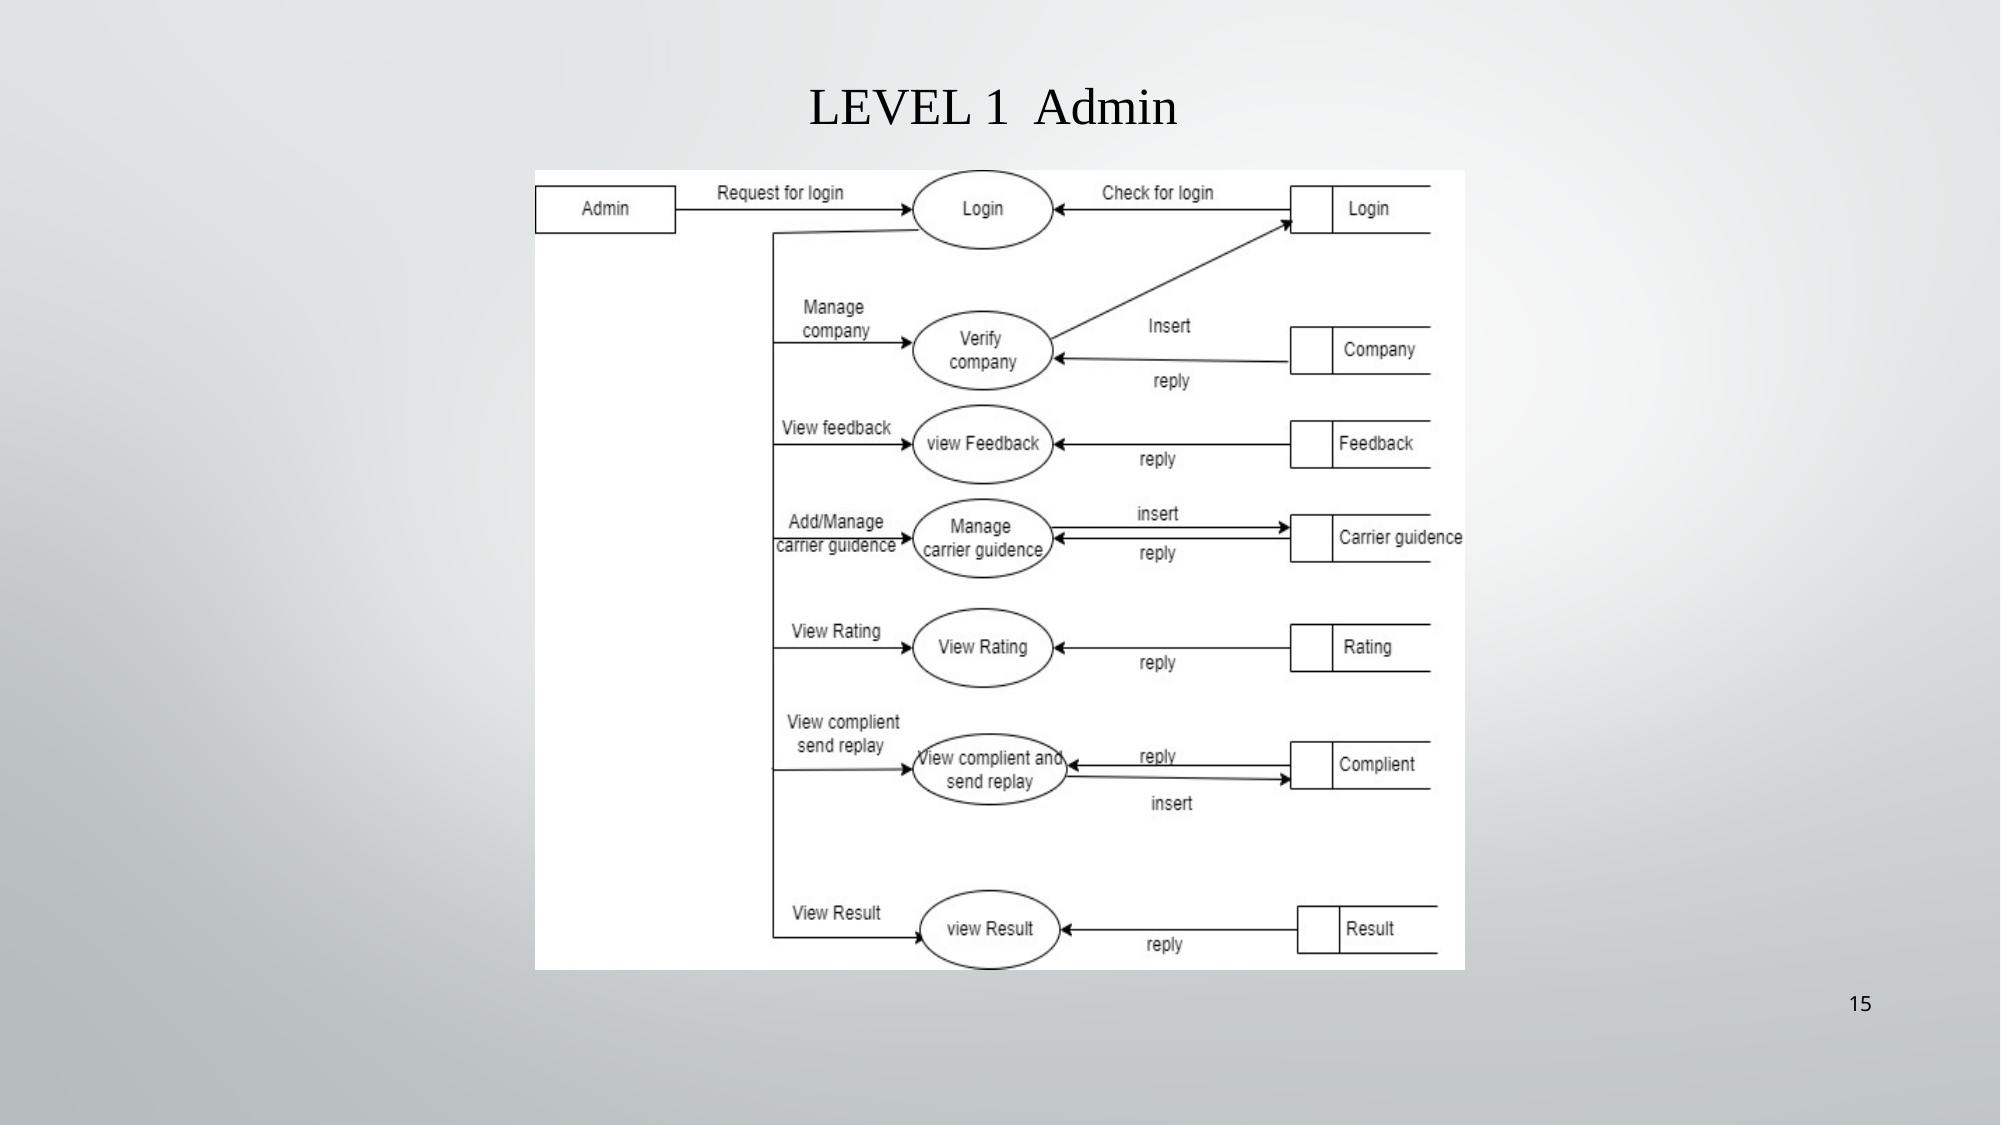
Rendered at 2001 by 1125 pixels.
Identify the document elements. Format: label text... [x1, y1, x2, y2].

title LEVEL 1 Admin [137, 59, 1863, 147]
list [535, 170, 1465, 971]
slide_number 15 [1796, 974, 1887, 1035]
